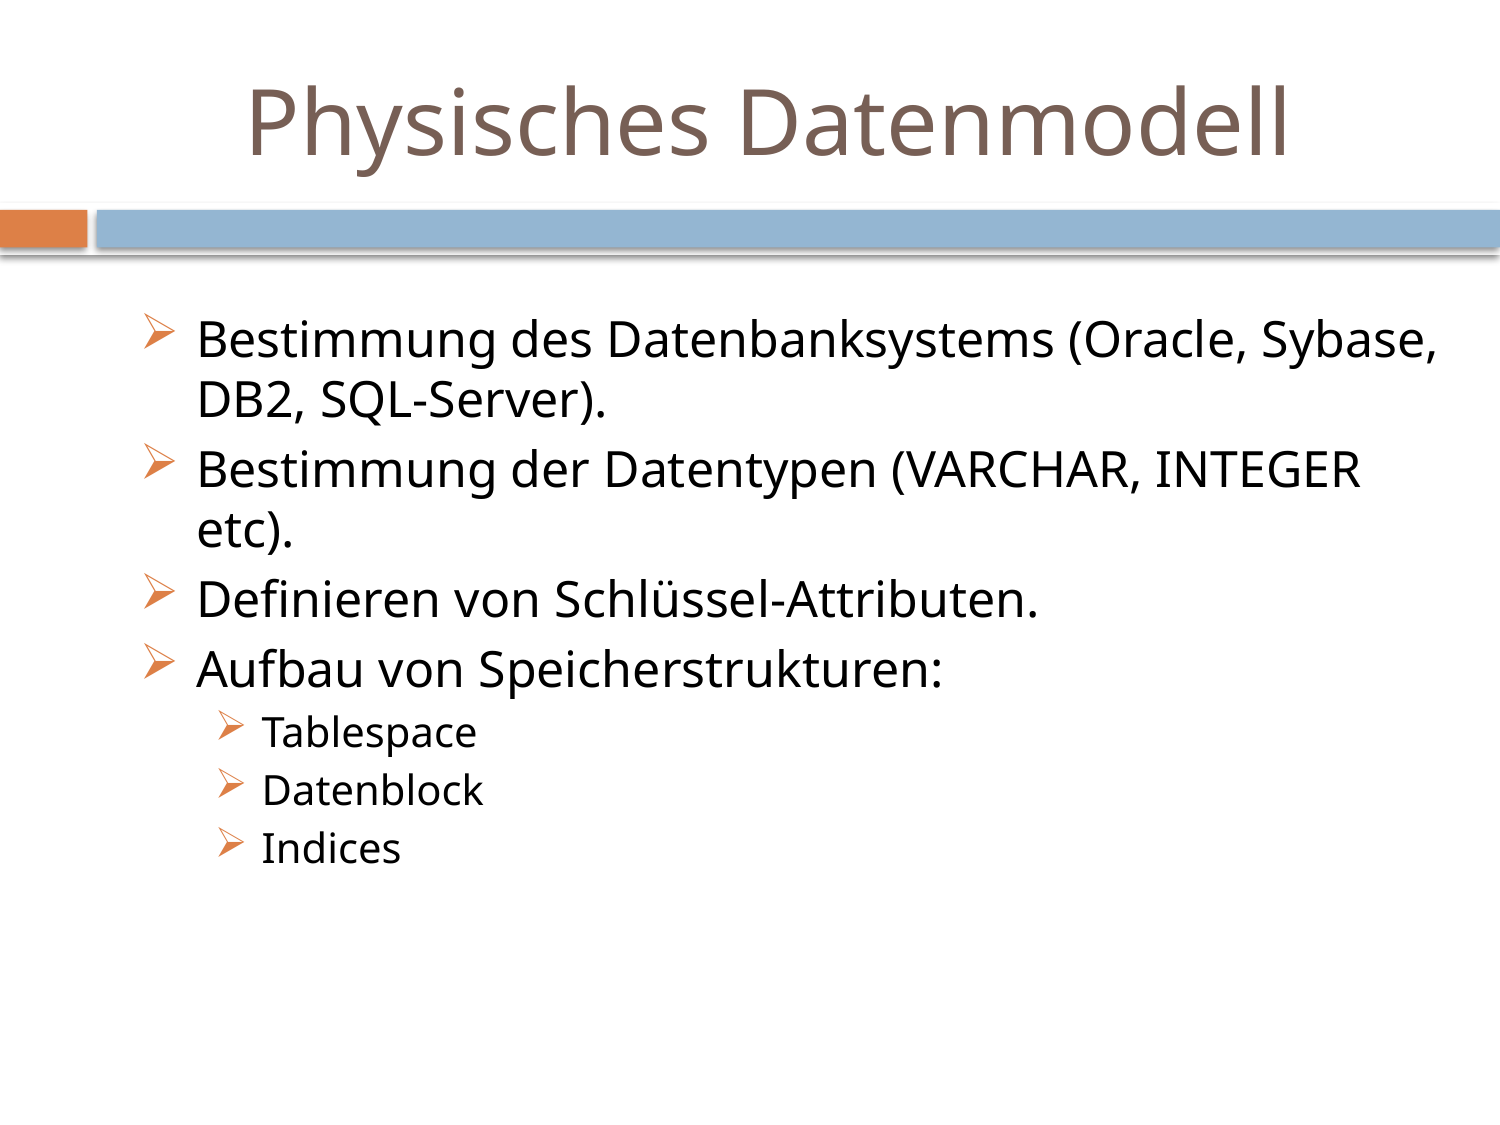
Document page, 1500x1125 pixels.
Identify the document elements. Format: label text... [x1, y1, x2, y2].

text_box Bestimmung des Datenbanksystems (Oracle, Sybase, DB2, SQL-Server). Bestimmung der Datentypen (VARCHAR, INTEGER etc). Definieren von Schlüssel-Attributen. Aufbau von Speicherstrukturen: Tablespace Datenblock Indices [124, 299, 1463, 875]
title Physisches Datenmodell [99, 37, 1438, 200]
